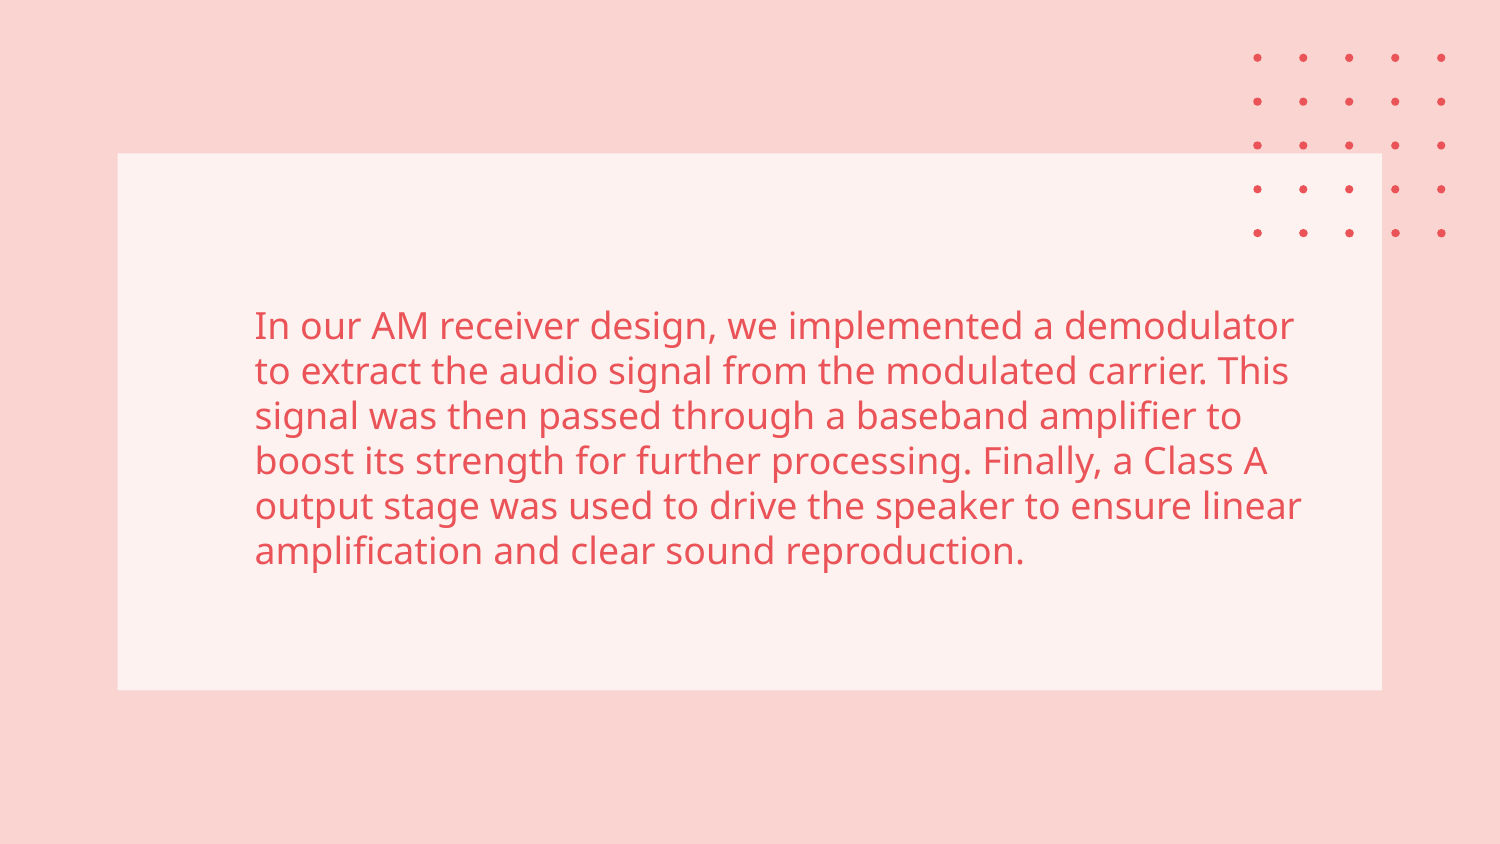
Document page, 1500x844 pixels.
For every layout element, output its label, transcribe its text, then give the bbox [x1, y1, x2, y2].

subtitle In our AM receiver design, we implemented a demodulator to extract the audio signal from the modulated carrier. This signal was then passed through a baseband amplifier to boost its strength for further processing. Finally, a Class A output stage was used to drive the speaker to ensure linear amplification and clear sound reproduction. [239, 295, 1345, 579]
